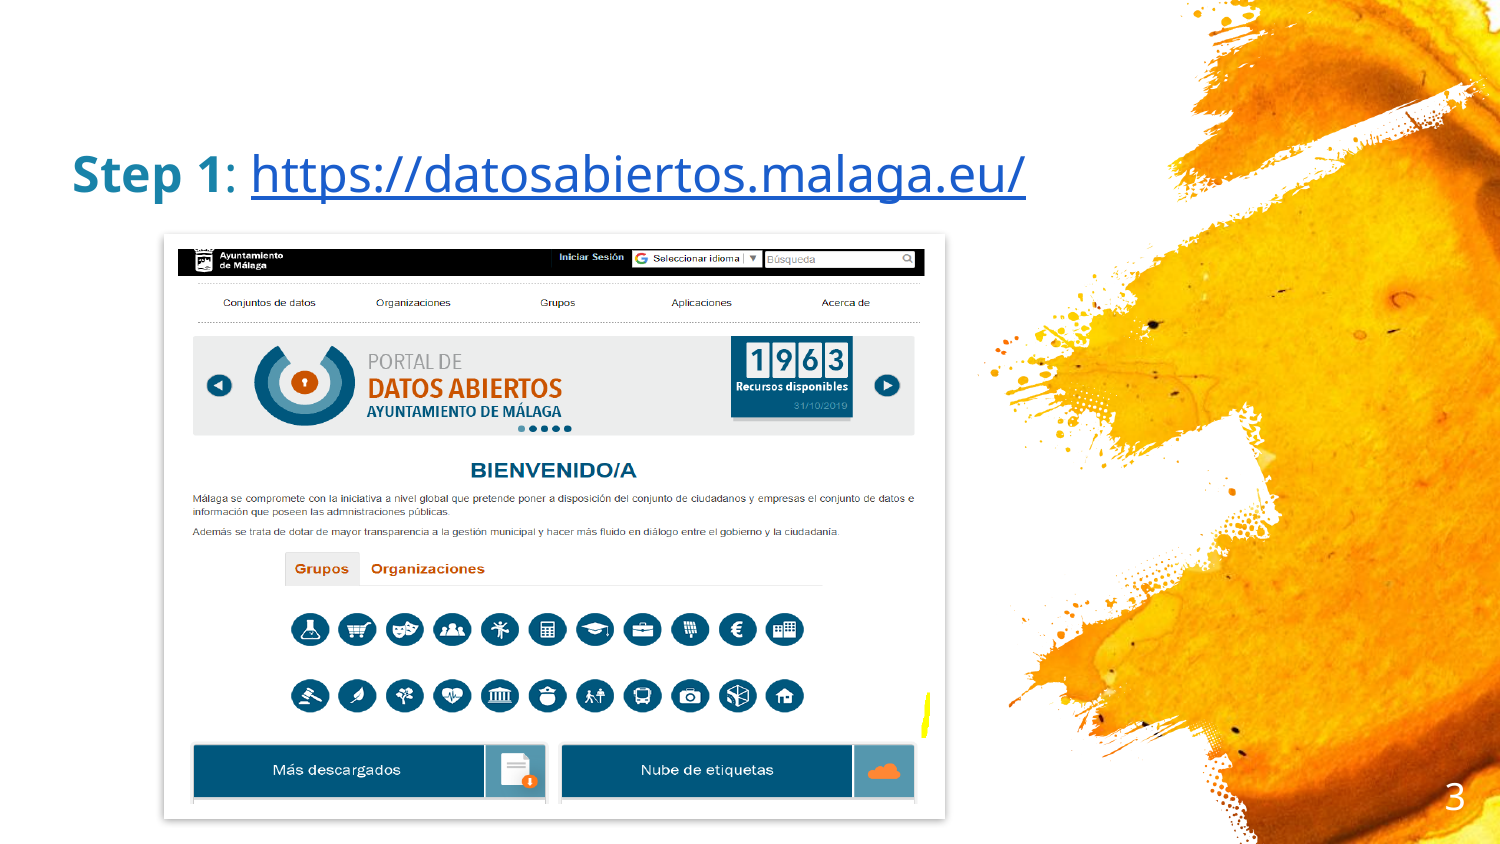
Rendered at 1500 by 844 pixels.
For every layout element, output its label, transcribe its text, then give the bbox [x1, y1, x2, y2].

slide_number 3 [1391, 766, 1482, 832]
picture [0, 0, 1500, 844]
title Step 1: https://datosabiertos.malaga.eu/ [39, 84, 1060, 226]
